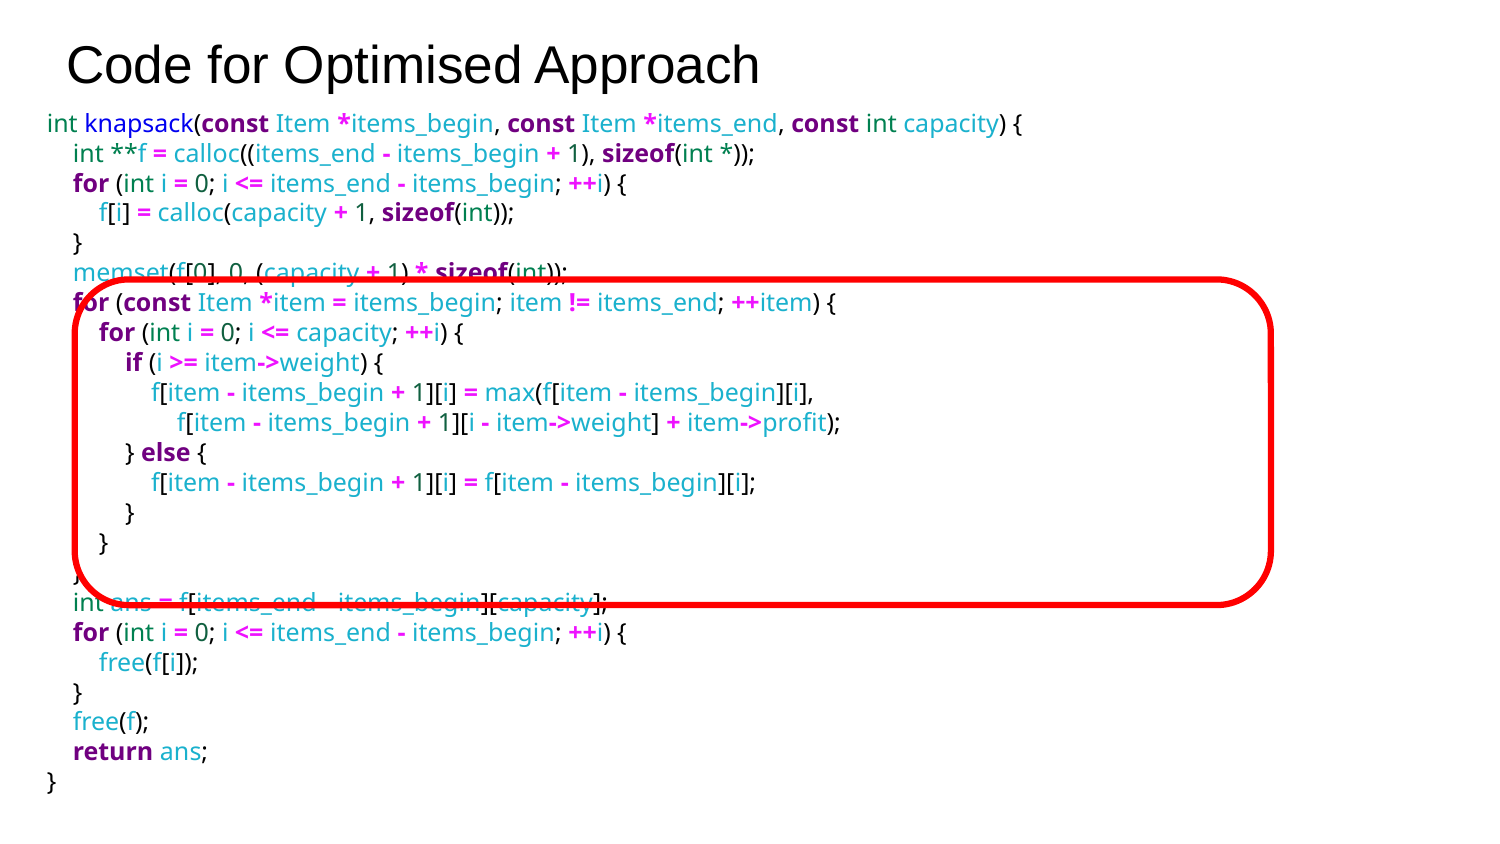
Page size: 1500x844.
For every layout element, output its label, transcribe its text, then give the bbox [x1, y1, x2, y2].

text_box int knapsack(const Item *items_begin, const Item *items_end, const int capacity) { int **f = calloc((items_end - items_begin + 1), sizeof(int *)); for (int i = 0; i <= items_end - items_begin; ++i) { f[i] = calloc(capacity + 1, sizeof(int)); } memset(f[0], 0, (capacity + 1) * sizeof(int)); for (const Item *item = items_begin; item != items_end; ++item) { for (int i = 0; i <= capacity; ++i) { if (i >= item->weight) { f[item - items_begin + 1][i] = max(f[item - items_begin][i], f[item - items_begin + 1][i - item->weight] + item->profit); } else { f[item - items_begin + 1][i] = f[item - items_begin][i]; } } } int ans = f[items_end - items_begin][capacity]; for (int i = 0; i <= items_end - items_begin; ++i) { free(f[i]); } free(f); return ans; } [31, 92, 1419, 835]
text_box [74, 279, 1271, 606]
title Code for Optimised Approach [51, 16, 1449, 110]
